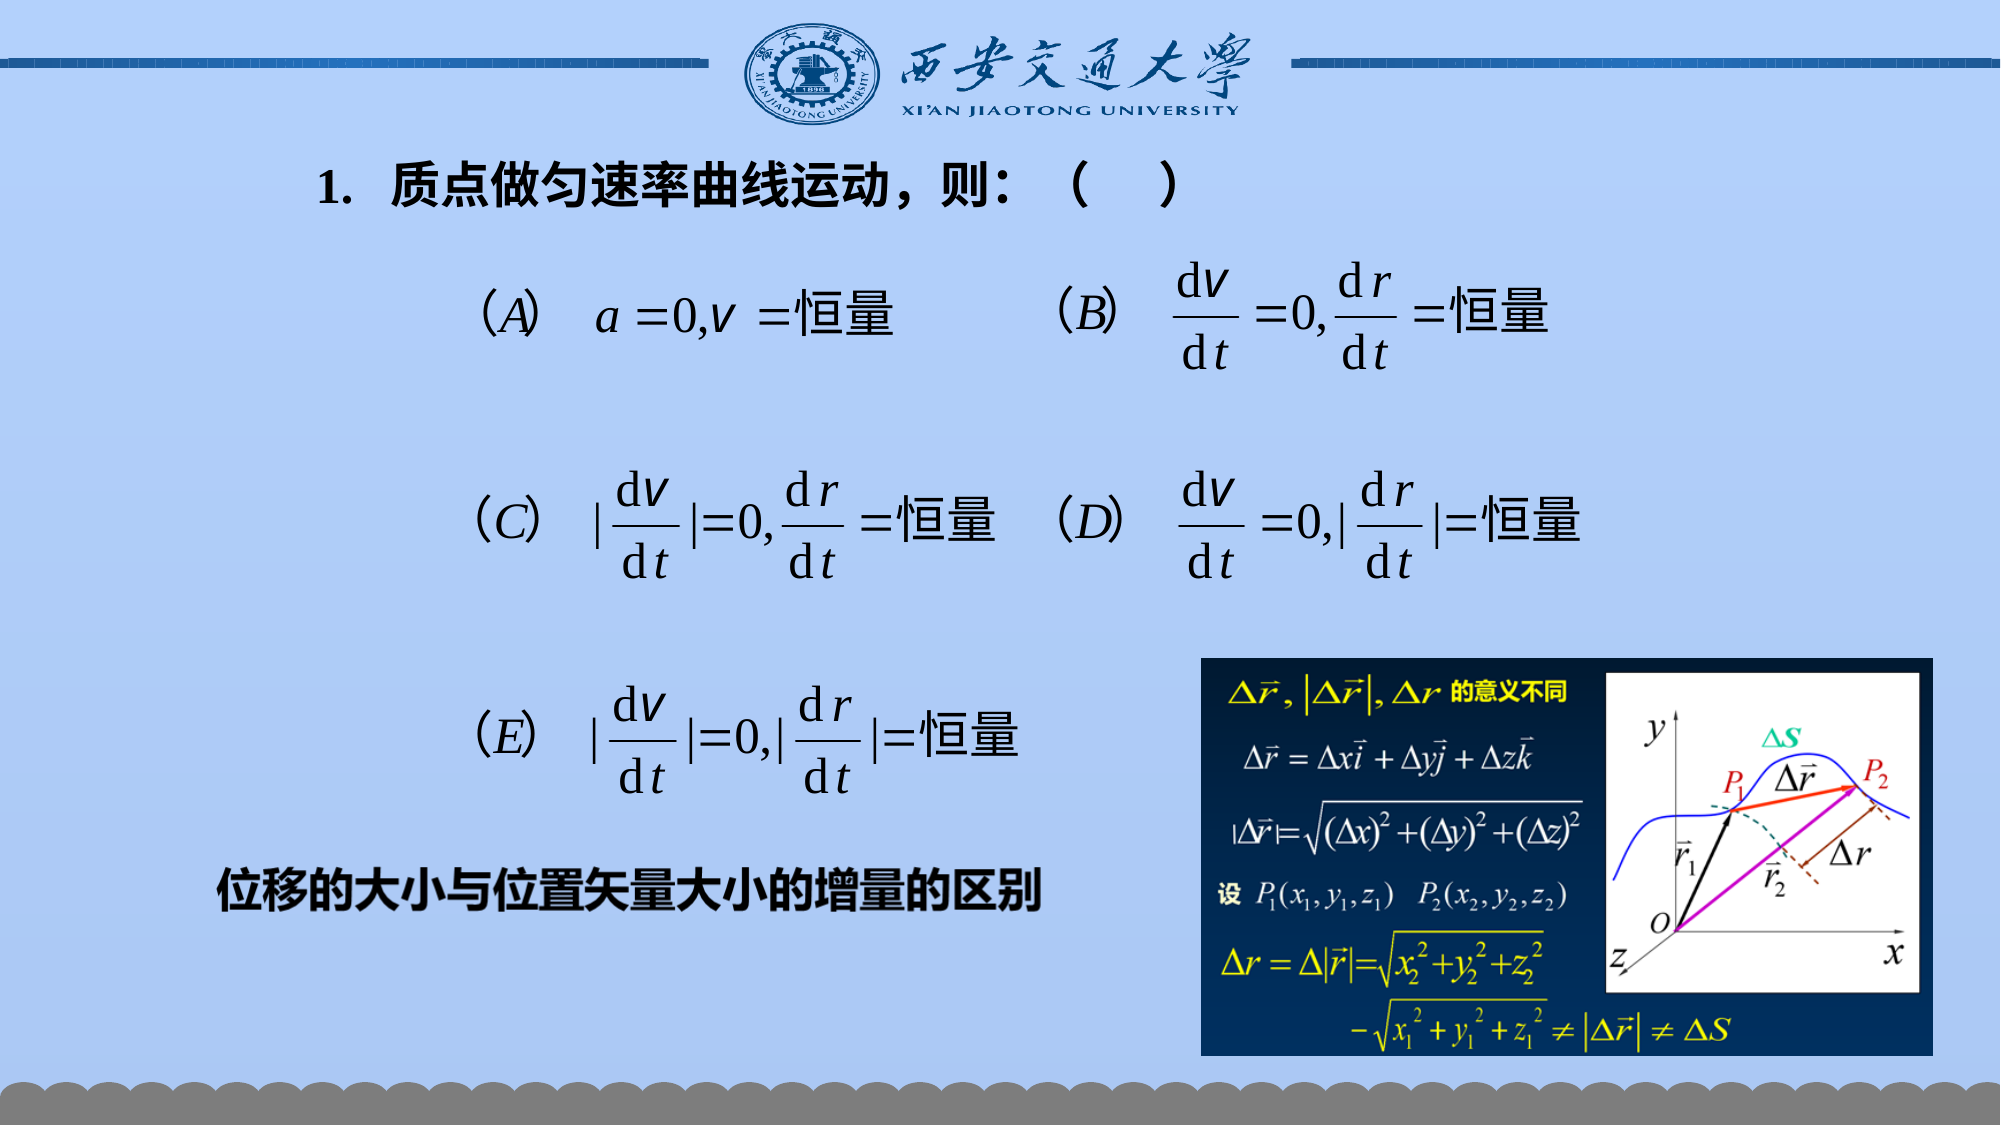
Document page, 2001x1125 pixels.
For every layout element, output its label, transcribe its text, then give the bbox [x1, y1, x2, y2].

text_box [1045, 457, 1590, 590]
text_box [463, 672, 1029, 805]
picture [188, 658, 1933, 1056]
picture [744, 0, 1267, 138]
text_box 1. 质点做匀速率曲线运动，则：（ ） [301, 145, 1513, 221]
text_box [463, 457, 1008, 590]
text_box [469, 281, 904, 354]
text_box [1045, 248, 1560, 381]
